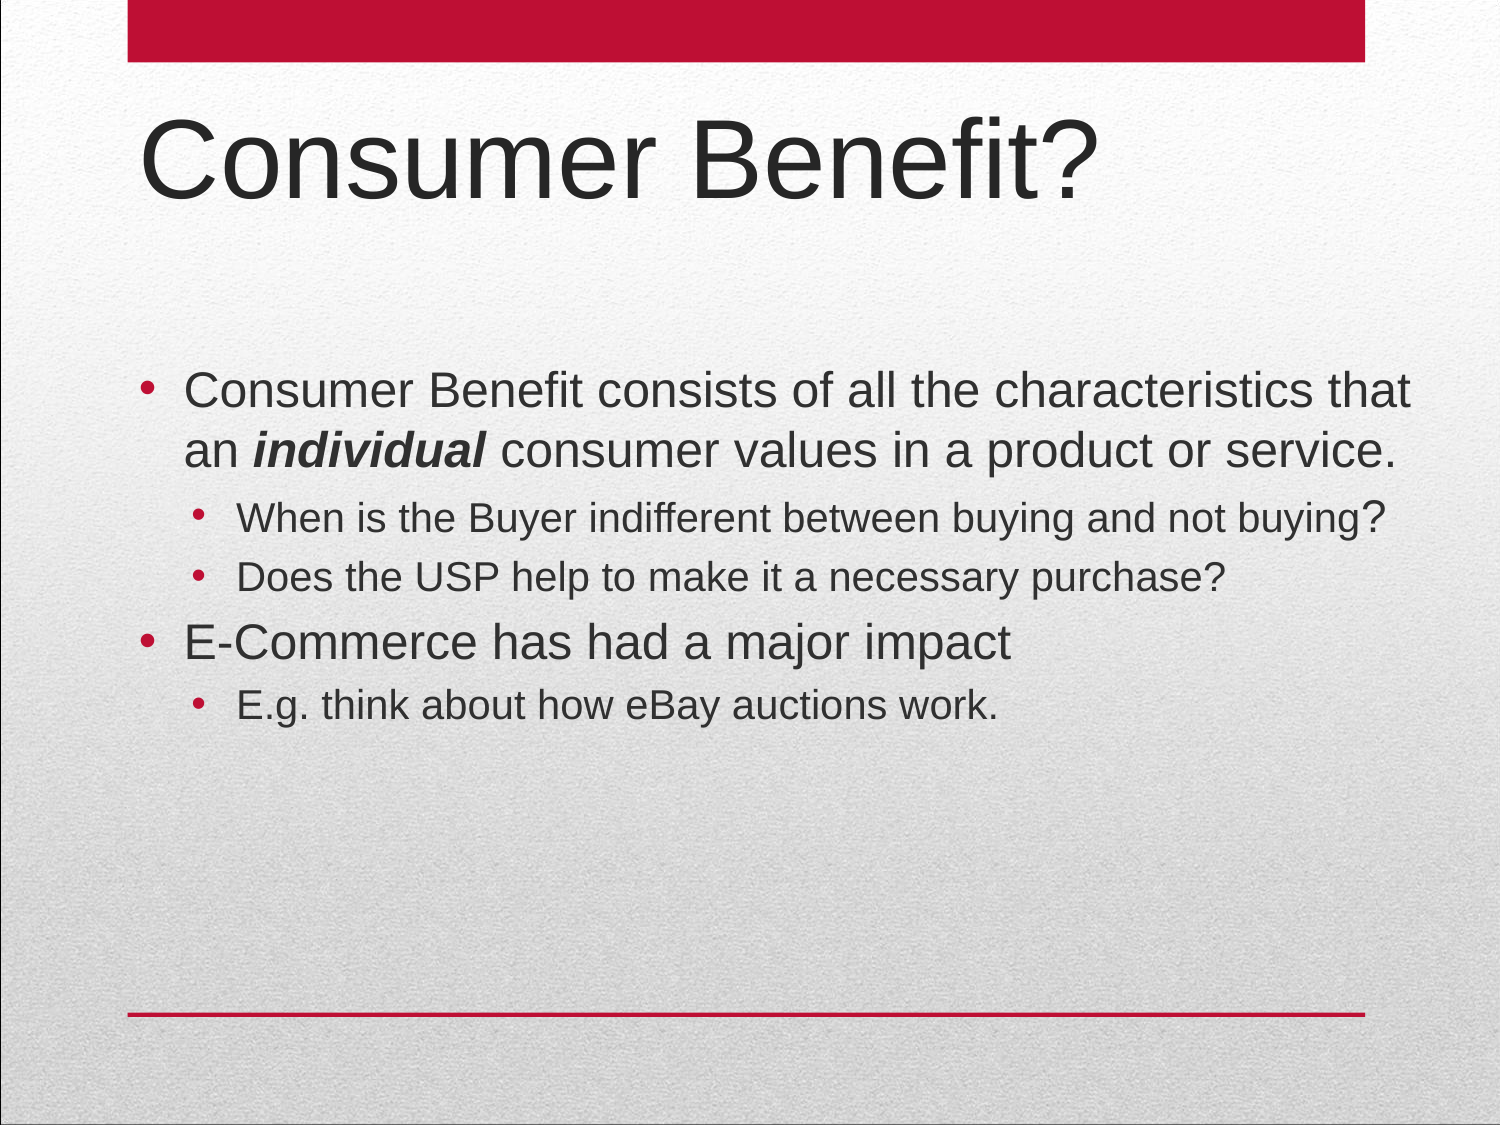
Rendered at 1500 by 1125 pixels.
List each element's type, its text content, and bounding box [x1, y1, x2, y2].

text_box Consumer Benefit? [123, 78, 1237, 341]
text_box Consumer Benefit consists of all the characteristics that an individual consumer values in a product or service. When is the Buyer indifferent between buying and not buying? Does the USP help to make it a necessary purchase? E-Commerce has had a major impact E.g. think about how eBay auctions work. [123, 349, 1483, 988]
picture [0, 0, 1500, 1125]
